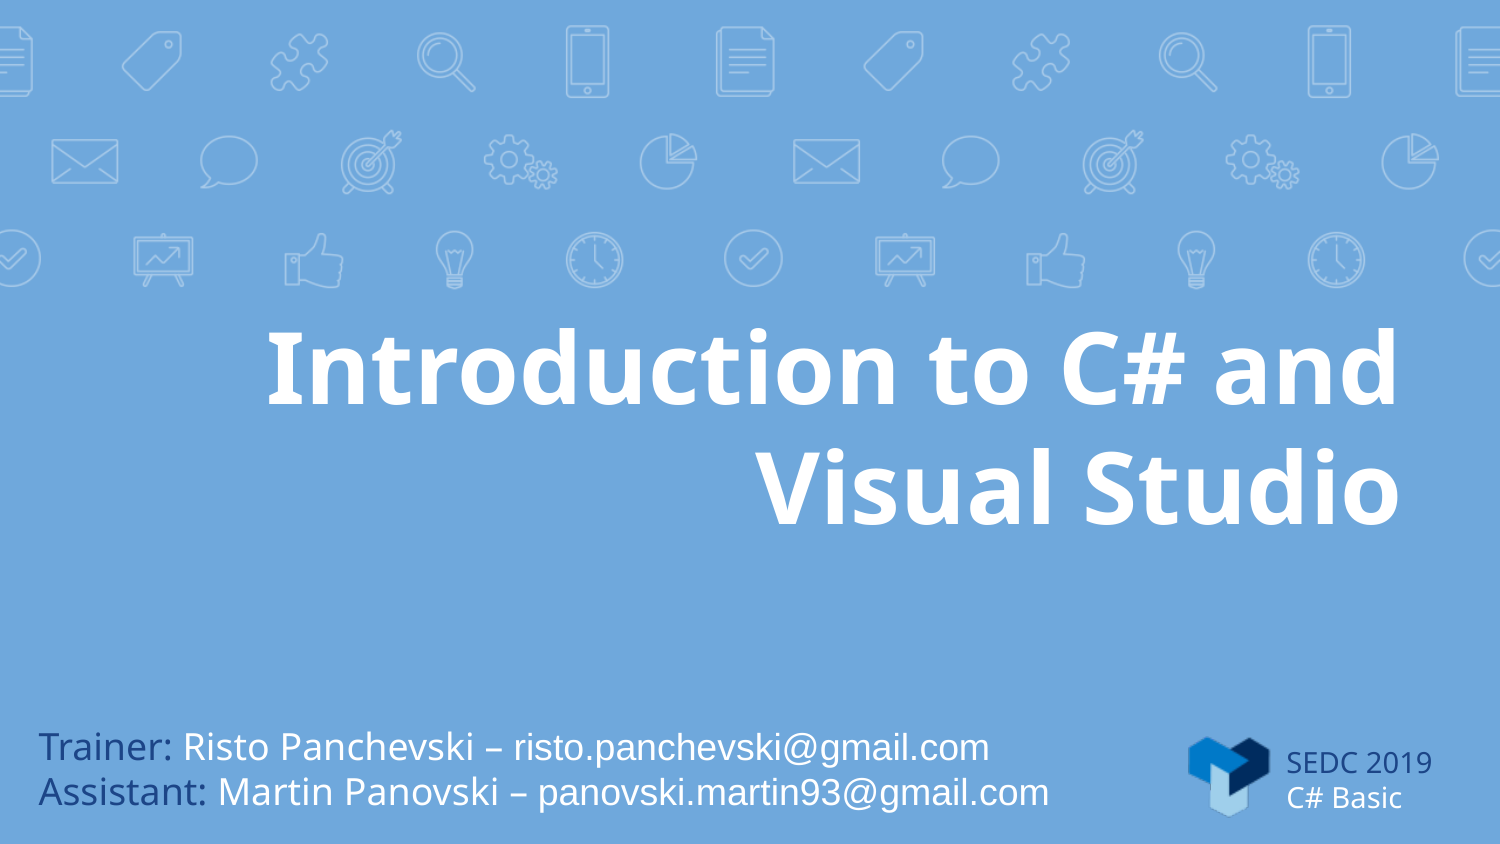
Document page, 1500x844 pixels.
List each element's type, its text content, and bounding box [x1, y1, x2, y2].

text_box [1186, 729, 1481, 826]
text_box Trainer: Risto Panchevski – risto.panchevski@gmail.com Assistant: Martin Panovski – panovski.martin93@gmail.com [23, 707, 1171, 840]
title Introduction to C# and Visual Studio [188, 284, 1419, 560]
